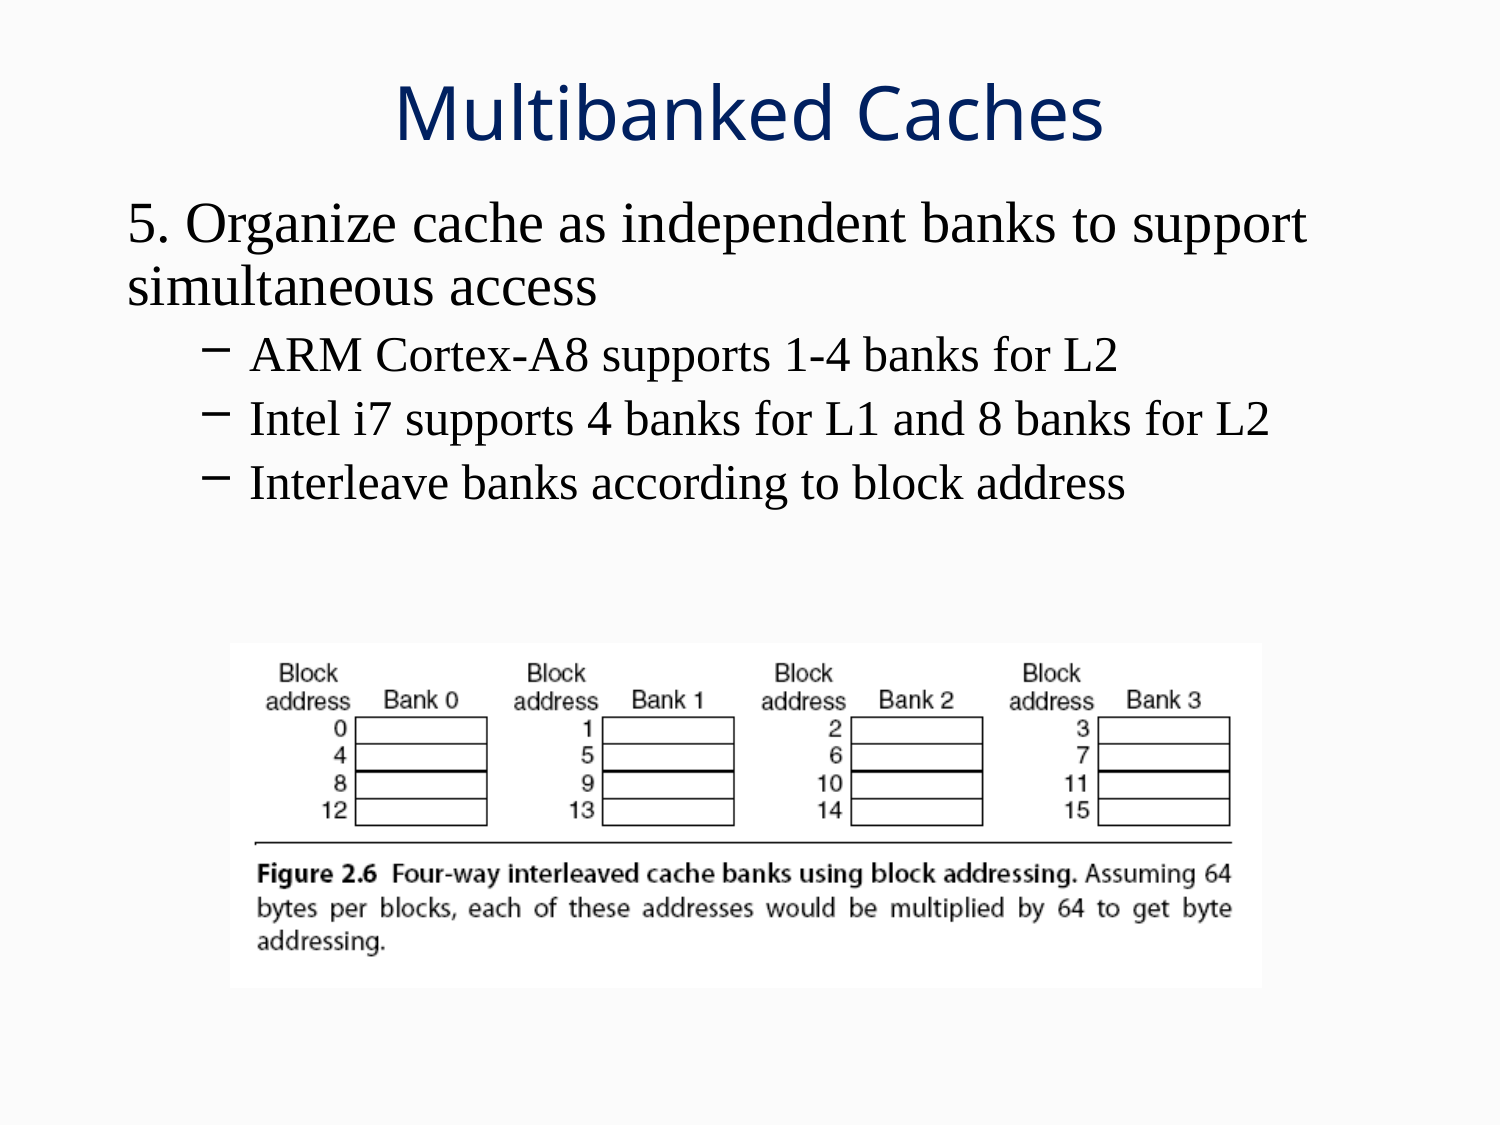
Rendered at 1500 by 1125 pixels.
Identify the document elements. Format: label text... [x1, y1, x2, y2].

list 5. Organize cache as independent banks to support simultaneous access ARM Cortex-A8 supports 1-4 banks for L2 Intel i7 supports 4 banks for L1 and 8 banks for L2 Interleave banks according to block address [112, 184, 1388, 1024]
picture [229, 643, 1262, 988]
title Multibanked Caches [75, 45, 1425, 175]
